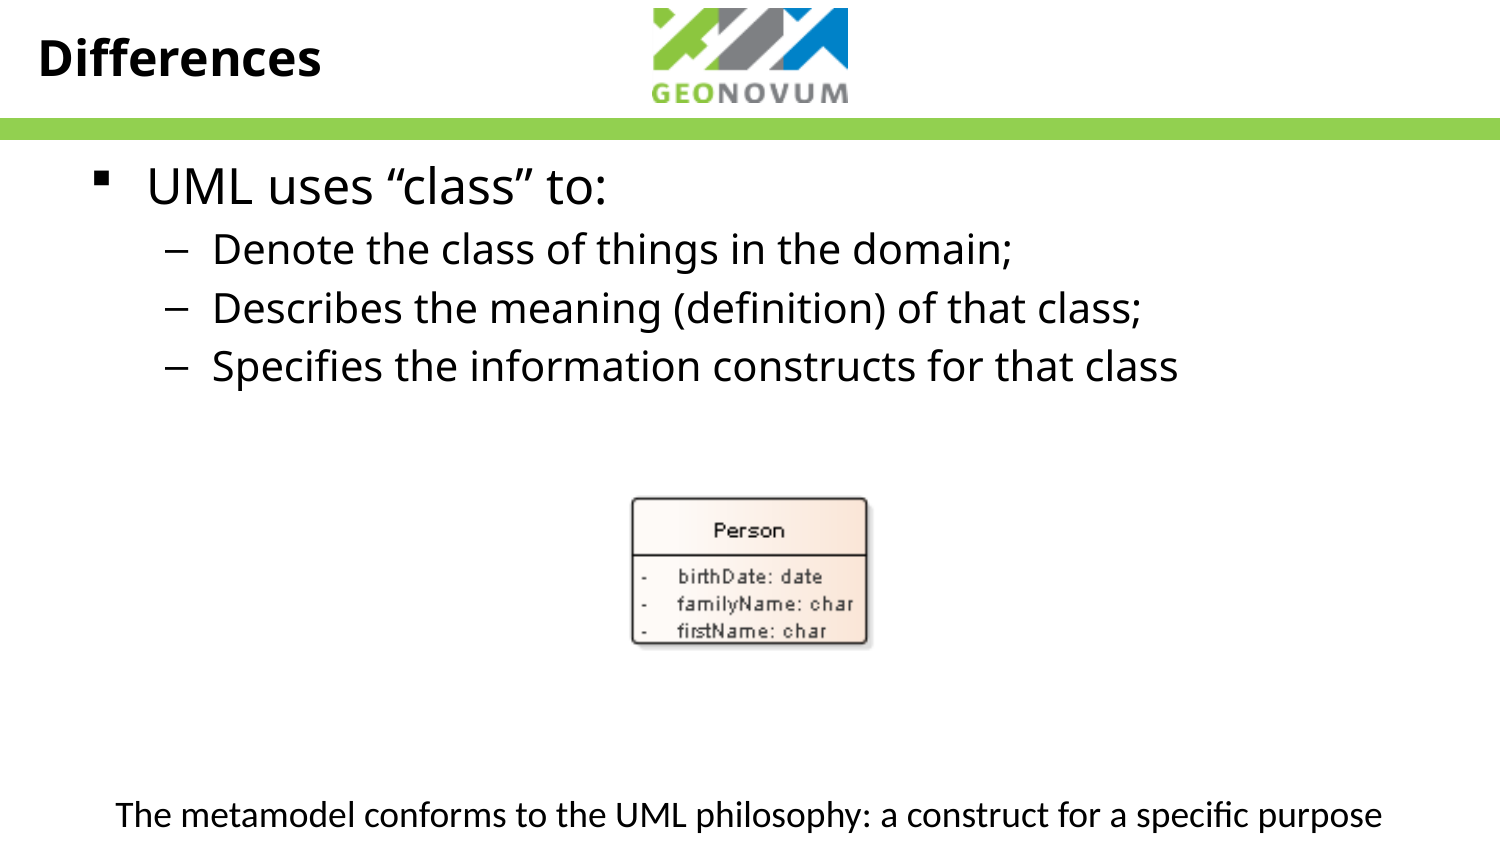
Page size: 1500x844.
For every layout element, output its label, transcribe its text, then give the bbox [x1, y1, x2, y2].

text_box The metamodel conforms to the UML philosophy: a construct for a specific purpose [100, 782, 1400, 843]
picture [652, 8, 848, 103]
picture [596, 480, 892, 671]
list UML uses “class” to: Denote the class of things in the domain; Describes the meaning (definition) of that class; Specifies the information constructs for that class [75, 147, 1425, 697]
title Differences [1, 0, 358, 115]
